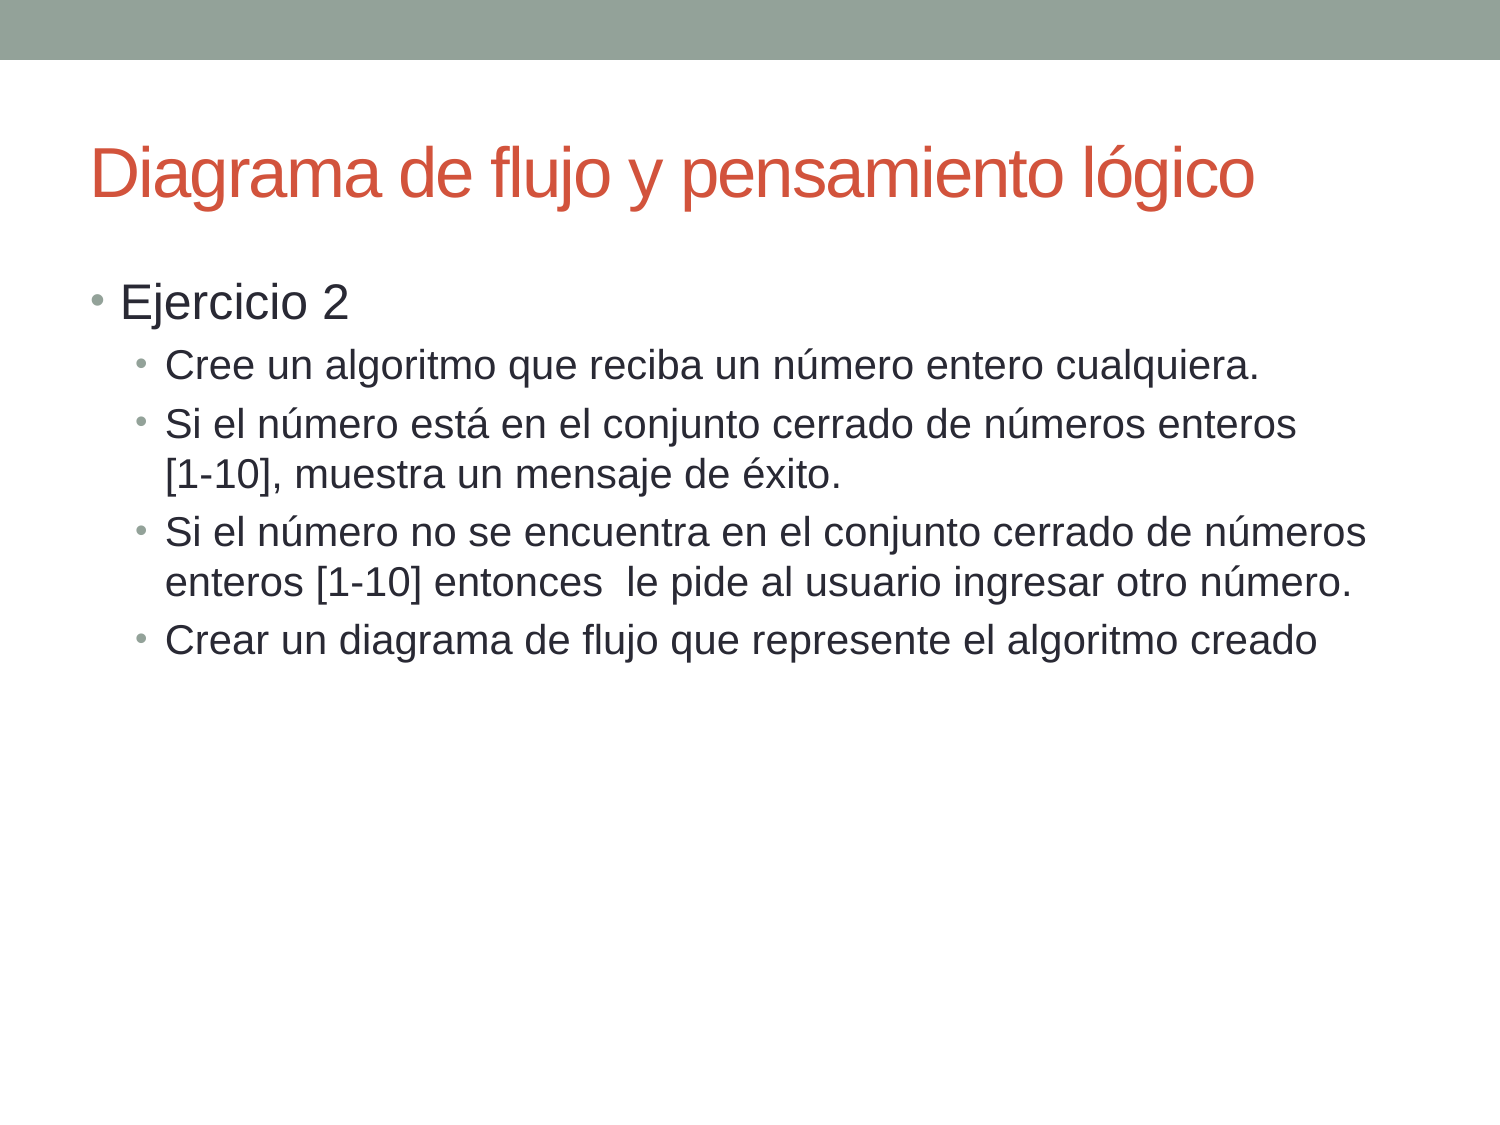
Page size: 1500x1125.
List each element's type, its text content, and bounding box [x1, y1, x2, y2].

text_box Diagrama de flujo y pensamiento lógico [75, 87, 1425, 250]
text_box Ejercicio 2 Cree un algoritmo que reciba un número entero cualquiera. Si el número está en el conjunto cerrado de números enteros [1-10], muestra un mensaje de éxito. Si el número no se encuentra en el conjunto cerrado de números enteros [1-10] entonces le pide al usuario ingresar otro número. Crear un diagrama de flujo que represente el algoritmo creado [75, 262, 1425, 1063]
